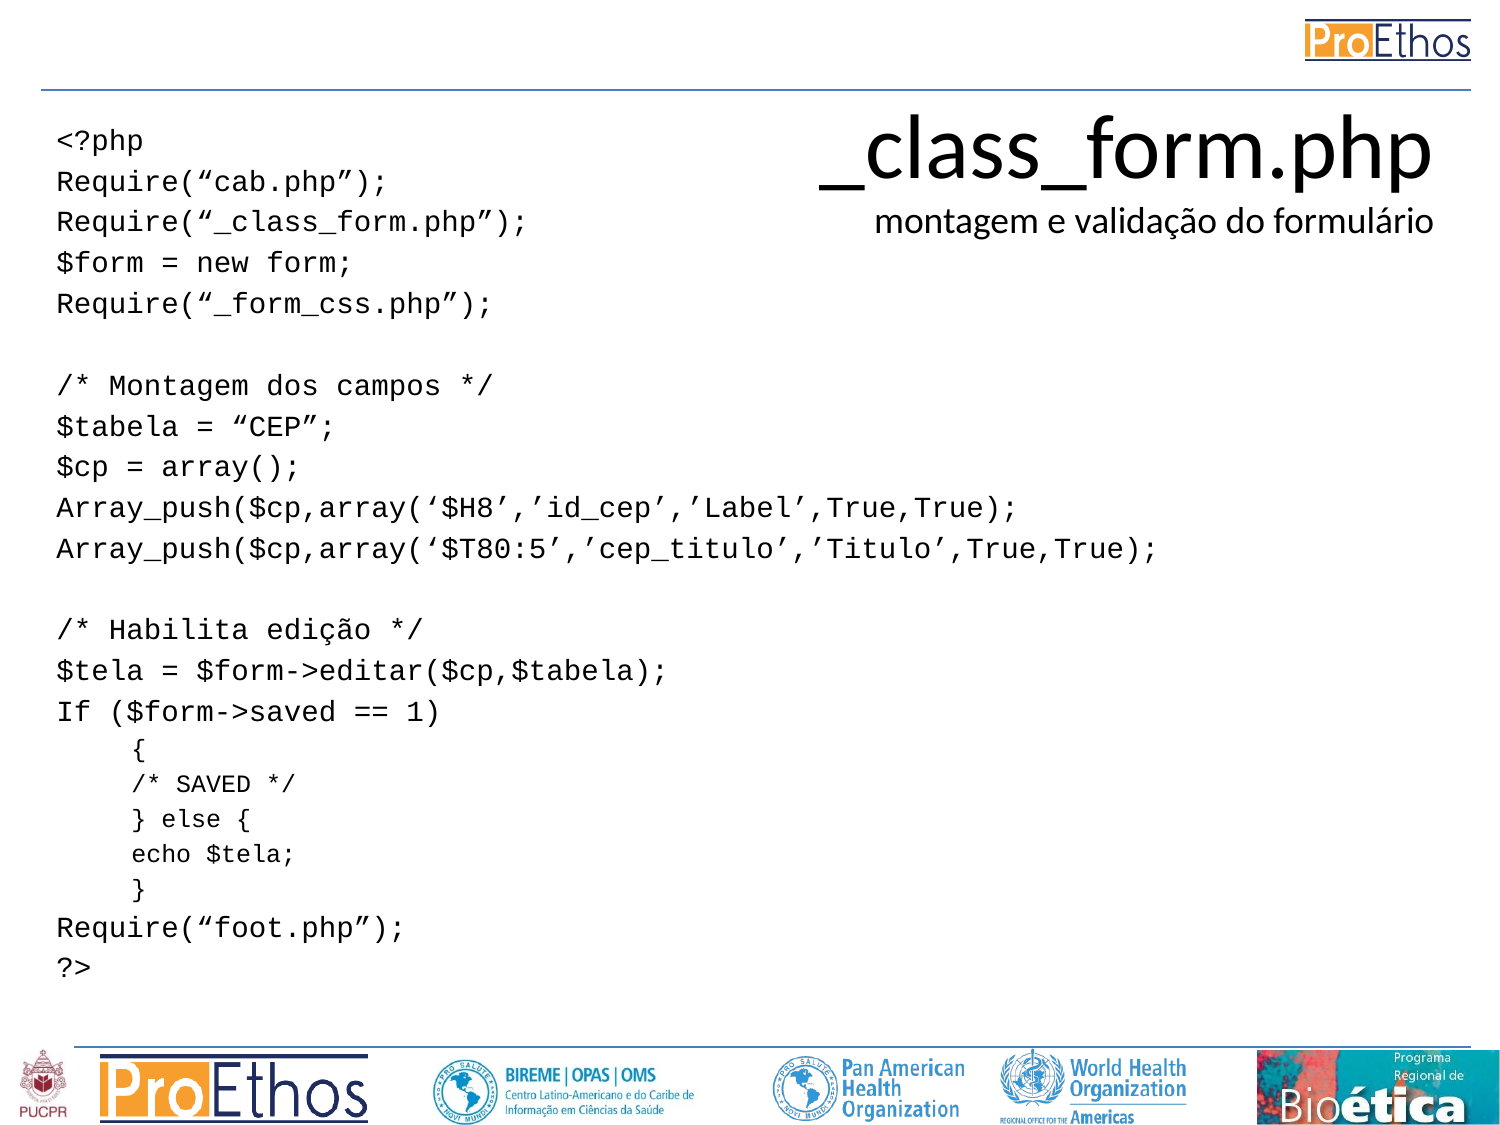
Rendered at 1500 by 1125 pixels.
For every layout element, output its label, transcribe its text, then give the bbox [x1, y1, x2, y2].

picture [100, 1106, 368, 1123]
picture [8, 1046, 74, 1123]
picture [431, 1106, 714, 1125]
text_box _class_form.php montagem e validação do formulário [99, 70, 1450, 258]
picture [1374, 1050, 1500, 1125]
list <?php Require(“cab.php”); Require(“_class_form.php”); $form = new form; Require(“_form_css.php”); /* Montagem dos campos */ $tabela = “CEP”; $cp = array(); Array_push($cp,array(‘$H8’,’id_cep’,’Label’,True,True); Array_push($cp,array(‘$T80:5’,’cep_titulo’,’Titulo’,True,True); /* Habilita edição */ $tela = $form->editar($cp,$tabela); If ($form->saved == 1) { /* SAVED */ } else { echo $tela; } Require(“foot.php”); ?> [41, 113, 1450, 1106]
picture [738, 1106, 1229, 1125]
picture [1257, 1106, 1371, 1125]
picture [1305, 19, 1471, 61]
